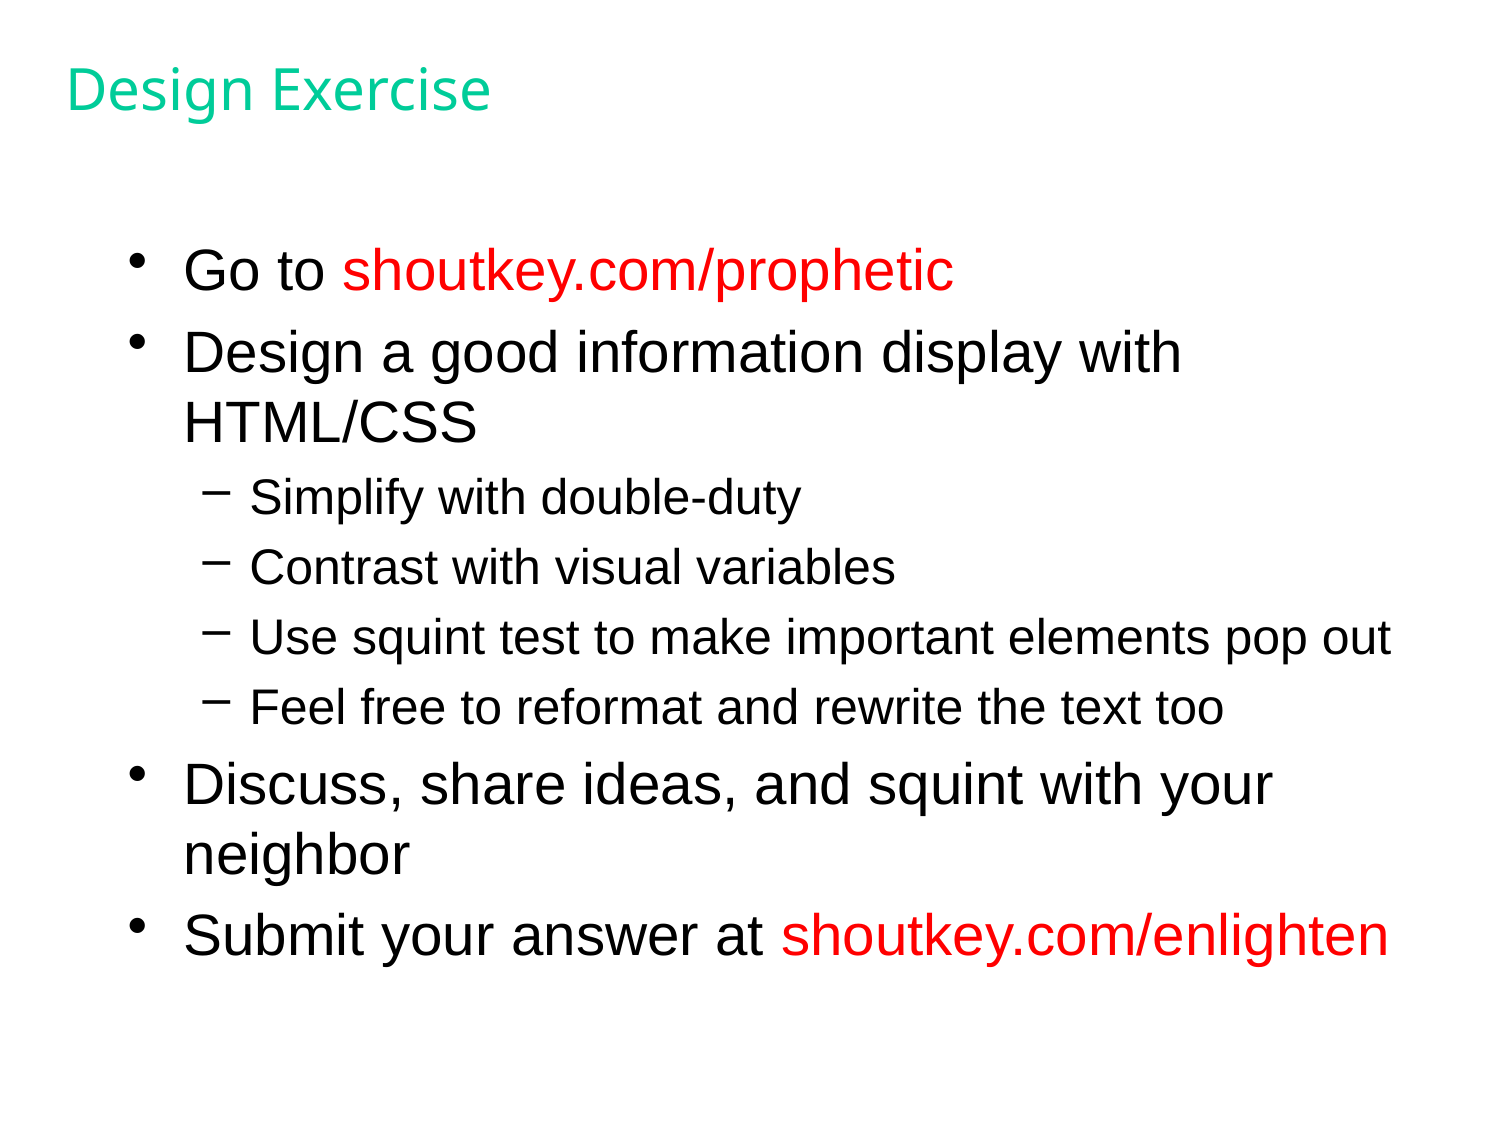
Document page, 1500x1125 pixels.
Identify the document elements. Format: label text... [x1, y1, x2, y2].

list Go to shoutkey.com/prophetic Design a good information display with HTML/CSS Simplify with double-duty Contrast with visual variables Use squint test to make important elements pop out Feel free to reformat and rewrite the text too Discuss, share ideas, and squint with your neighbor Submit your answer at shoutkey.com/enlighten [112, 224, 1451, 1001]
title Design Exercise [49, 24, 1438, 151]
